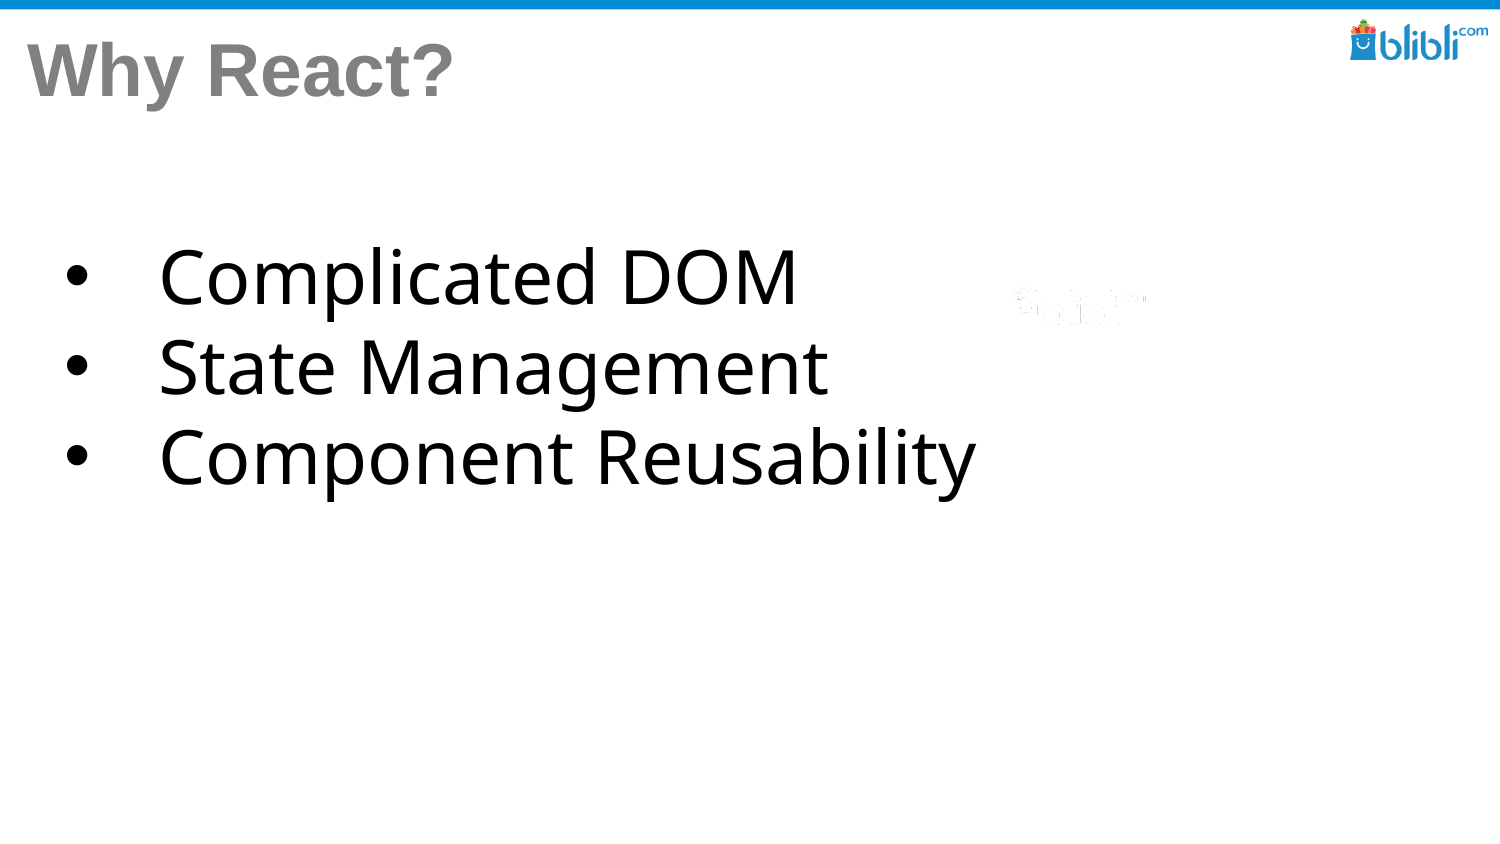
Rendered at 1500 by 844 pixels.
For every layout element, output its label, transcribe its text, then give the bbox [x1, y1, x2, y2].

text_box Complicated DOM State Management Component Reusability [49, 221, 1475, 507]
picture [1350, 19, 1488, 60]
title Why React? [12, 14, 1313, 72]
